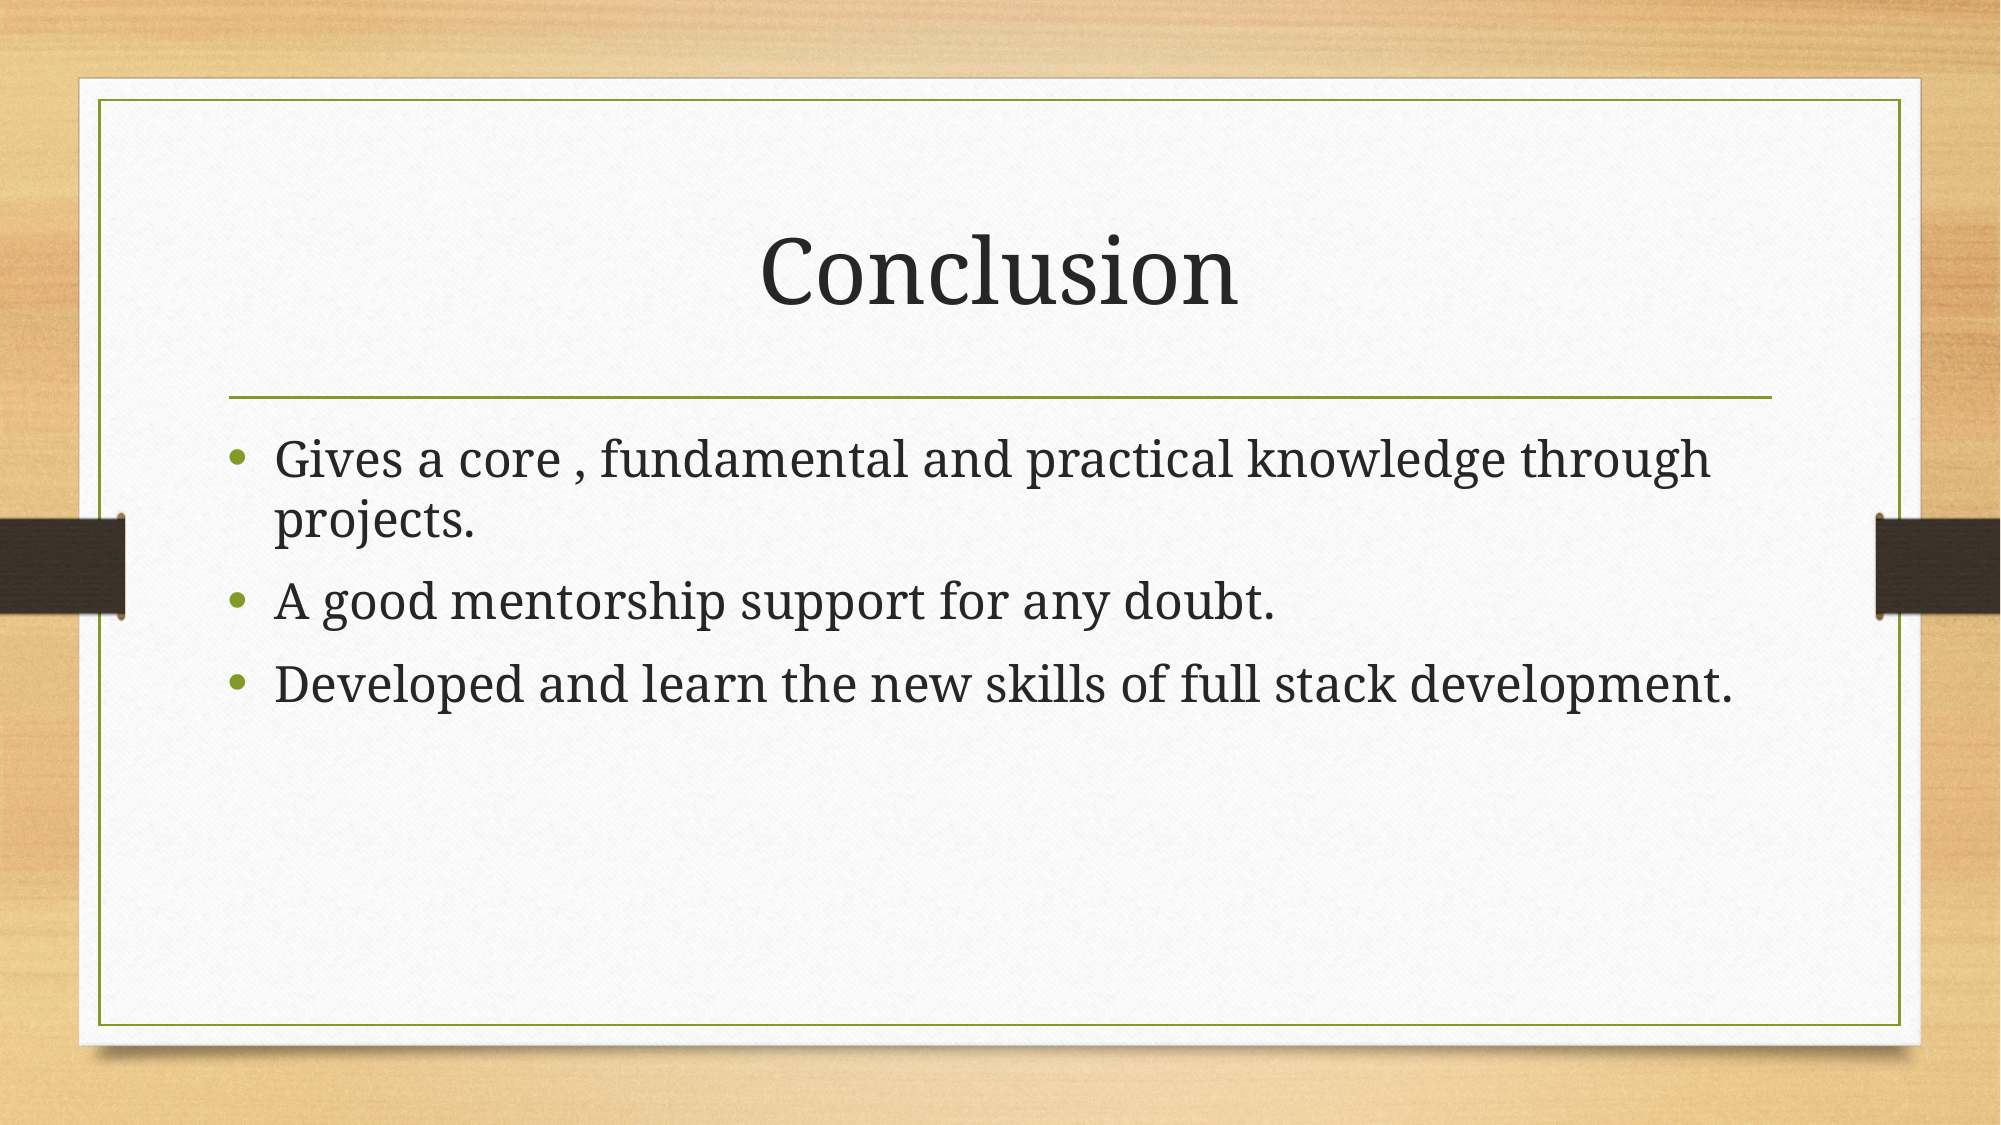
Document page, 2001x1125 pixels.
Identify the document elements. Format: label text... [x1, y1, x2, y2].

list Gives a core , fundamental and practical knowledge through projects. A good mentorship support for any doubt. Developed and learn the new skills of full stack development. [212, 419, 1788, 964]
picture [0, 0, 2001, 1125]
title Conclusion [212, 161, 1788, 375]
